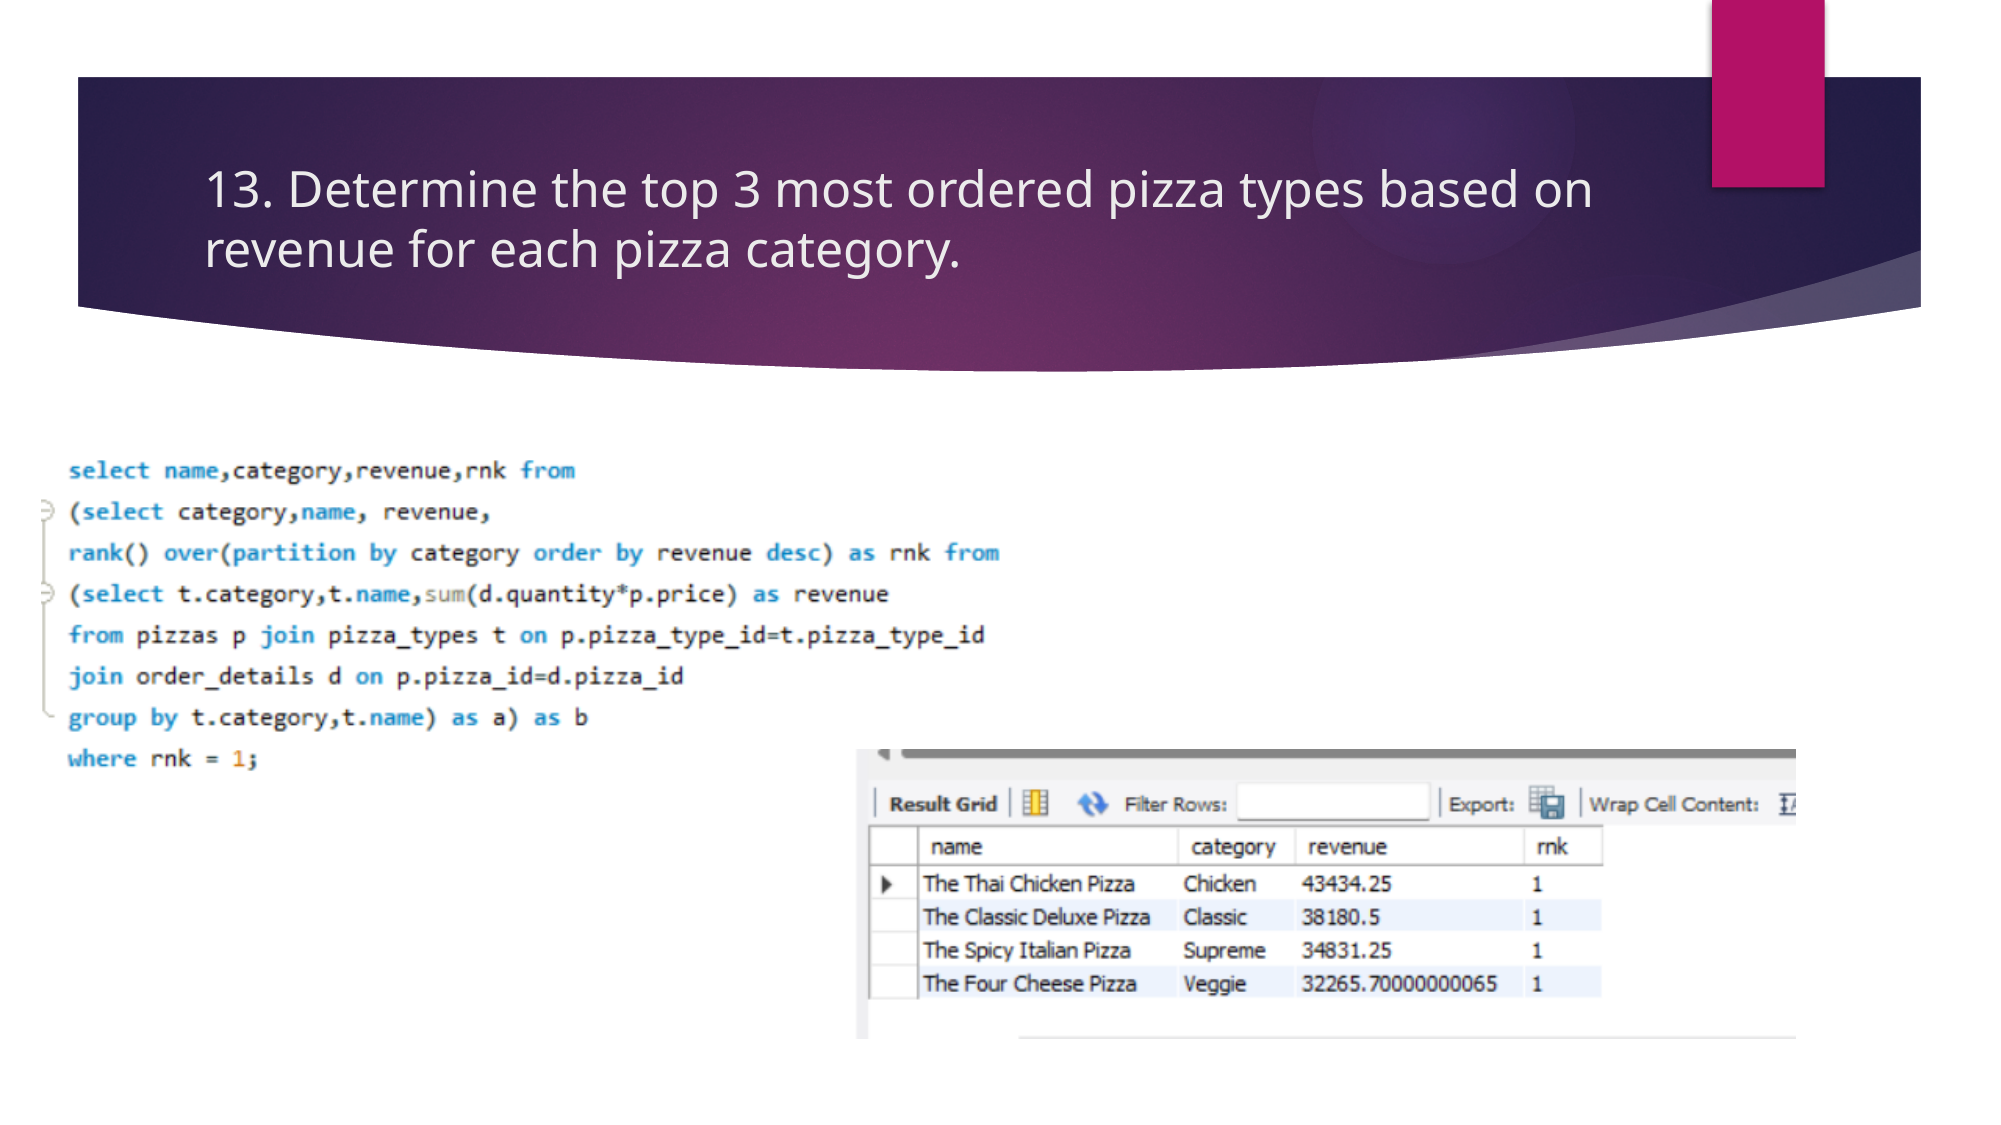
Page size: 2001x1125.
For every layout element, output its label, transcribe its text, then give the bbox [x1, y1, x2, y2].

title 13. Determine the top 3 most ordered pizza types based on revenue for each pizza category. [189, 159, 1627, 276]
picture [41, 459, 1797, 1039]
